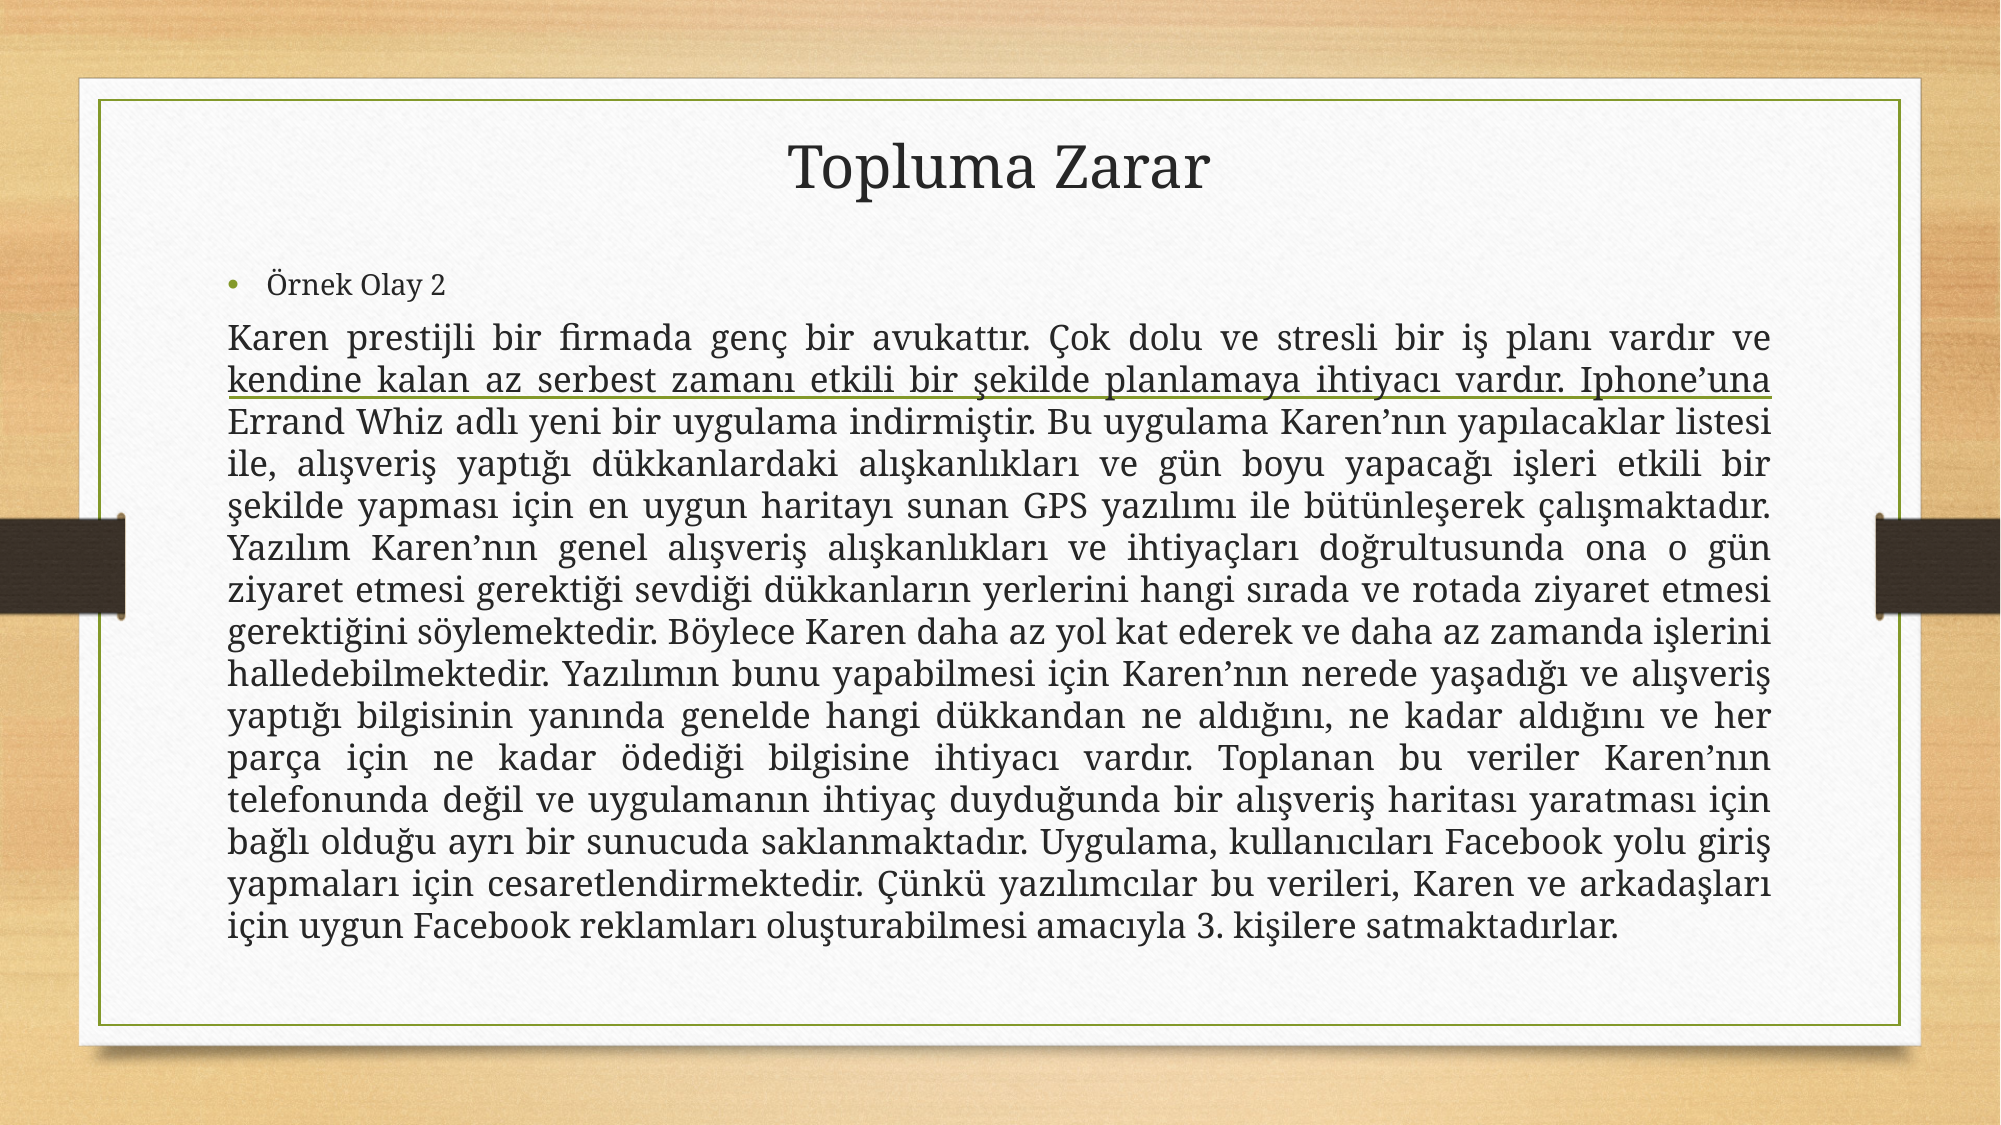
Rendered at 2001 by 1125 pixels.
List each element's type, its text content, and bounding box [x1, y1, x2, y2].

picture [0, 0, 2001, 1125]
list Örnek Olay 2 Karen prestijli bir firmada genç bir avukattır. Çok dolu ve stresli bir iş planı vardır ve kendine kalan az serbest zamanı etkili bir şekilde planlamaya ihtiyacı vardır. Iphone’una Errand Whiz adlı yeni bir uygulama indirmiştir. Bu uygulama Karen’nın yapılacaklar listesi ile, alışveriş yaptığı dükkanlardaki alışkanlıkları ve gün boyu yapacağı işleri etkili bir şekilde yapması için en uygun haritayı sunan GPS yazılımı ile bütünleşerek çalışmaktadır. Yazılım Karen’nın genel alışveriş alışkanlıkları ve ihtiyaçları doğrultusunda ona o gün ziyaret etmesi gerektiği sevdiği dükkanların yerlerini hangi sırada ve rotada ziyaret etmesi gerektiğini söylemektedir. Böylece Karen daha az yol kat ederek ve daha az zamanda işlerini halledebilmektedir. Yazılımın bunu yapabilmesi için Karen’nın nerede yaşadığı ve alışveriş yaptığı bilgisinin yanında genelde hangi dükkandan ne aldığını, ne kadar aldığını ve her parça için ne kadar ödediği bilgisine ihtiyacı vardır. Toplanan bu veriler Karen’nın telefonunda değil ve uygulamanın ihtiyaç duyduğunda bir alışveriş haritası yaratması için bağlı olduğu ayrı bir sunucuda saklanmaktadır. Uygulama, kullanıcıları Facebook yolu giriş yapmaları için cesaretlendirmektedir. Çünkü yazılımcılar bu verileri, Karen ve arkadaşları için uygun Facebook reklamları oluşturabilmesi amacıyla 3. kişilere satmaktadırlar. [212, 259, 1788, 998]
title Topluma Zarar [212, 121, 1788, 208]
